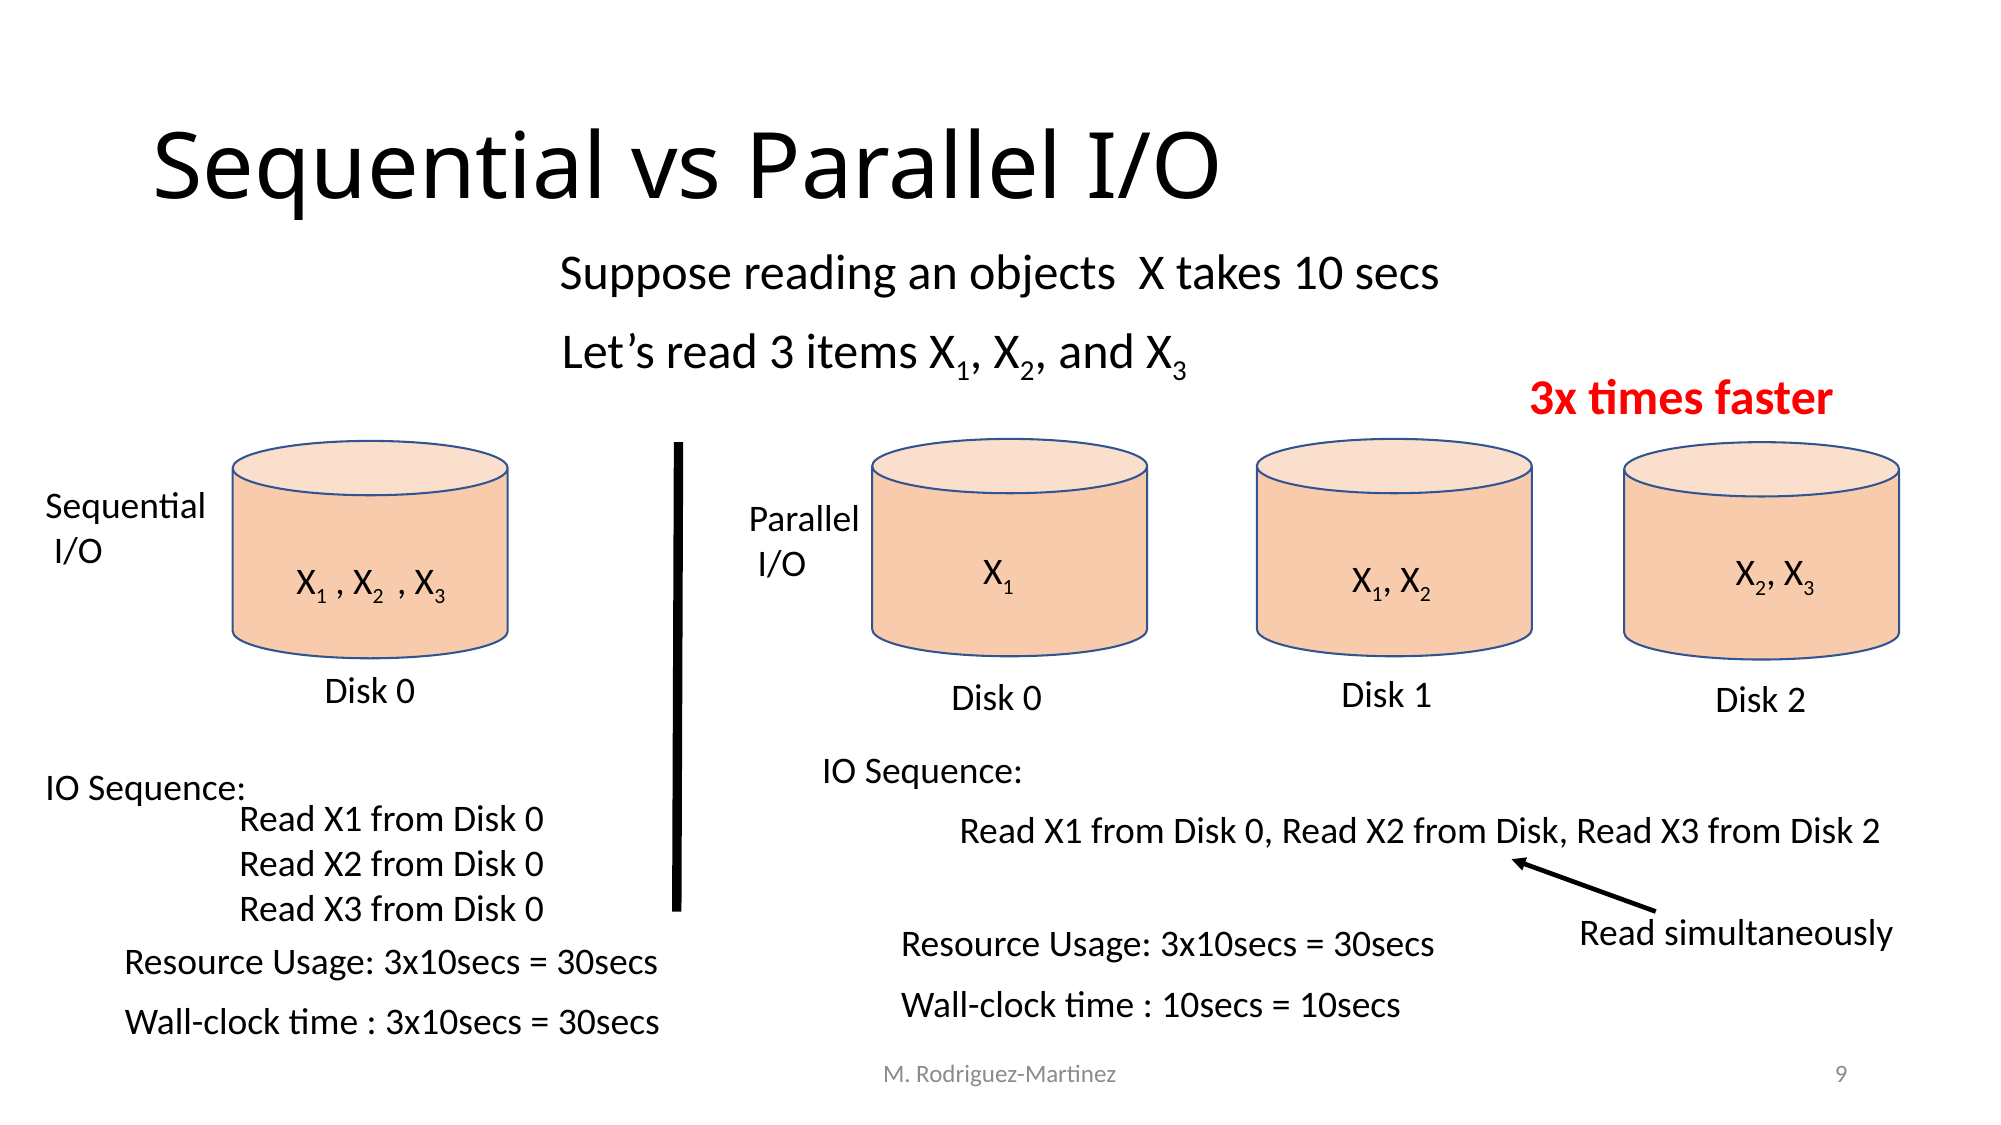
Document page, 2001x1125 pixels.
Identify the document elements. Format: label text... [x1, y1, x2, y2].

slide_number 36 [235, 442, 506, 494]
text_box Parallel I/O [734, 486, 875, 592]
text_box IO Sequence: [30, 755, 262, 816]
text_box Suppose reading an objects X takes 10 secs [544, 232, 1456, 307]
text_box X1 [968, 539, 1032, 606]
text_box [871, 437, 1149, 658]
list Striping has the advantage of speeding up disk access time. But the use of a disk array decrease the reliability of the storage system because more disks mean more possible points of failure. Mean-time-to-failure (MTTF) Mean time to have the disk fail and lose its data MTTF is inversely proportional to the number of components in used by the system. The more we have the more likely they will fall apart! [1259, 440, 1530, 492]
text_box [1255, 437, 1533, 658]
footer M. Rodriguez-Martinez [662, 1042, 1338, 1103]
text_box Sequential I/O [30, 473, 222, 579]
text_box Wall-clock time : 3x10secs = 30secs [109, 989, 676, 1050]
text_box Let’s read 3 items X1, X2, and X3 [547, 310, 1202, 394]
title The problem with Striping [874, 440, 1145, 492]
text_box 3x times faster [1514, 356, 1849, 432]
slide_number 9 [1412, 1042, 1863, 1103]
text_box [231, 439, 509, 658]
text_box IO Sequence: [807, 738, 1039, 799]
text_box Disk 1 [1326, 662, 1449, 723]
text_box X1, X2 [1337, 547, 1451, 614]
text_box X1 , X2 , X3 [281, 549, 461, 616]
text_box X2, X3 [1720, 541, 1844, 607]
text_box Disk 2 [1700, 667, 1823, 728]
text_box Read simultaneously [1564, 900, 1909, 961]
slide_number ICOM 5016 [1626, 444, 1897, 495]
text_box Read X1 from Disk 0, Read X2 from Disk, Read X3 from Disk 2 [944, 798, 1906, 859]
text_box Disk 0 [309, 658, 431, 719]
text_box [1623, 441, 1901, 661]
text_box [1511, 859, 1656, 912]
text_box Resource Usage: 3x10secs = 30secs [109, 929, 674, 989]
title Sequential vs Parallel I/O [137, 59, 1863, 278]
text_box Disk 0 [936, 666, 1059, 726]
text_box Resource Usage: 3x10secs = 30secs [886, 911, 1451, 972]
text_box Read X1 from Disk 0 Read X2 from Disk 0 Read X3 from Disk 0 [224, 786, 559, 929]
text_box Wall-clock time : 10secs = 10secs [886, 972, 1417, 1033]
